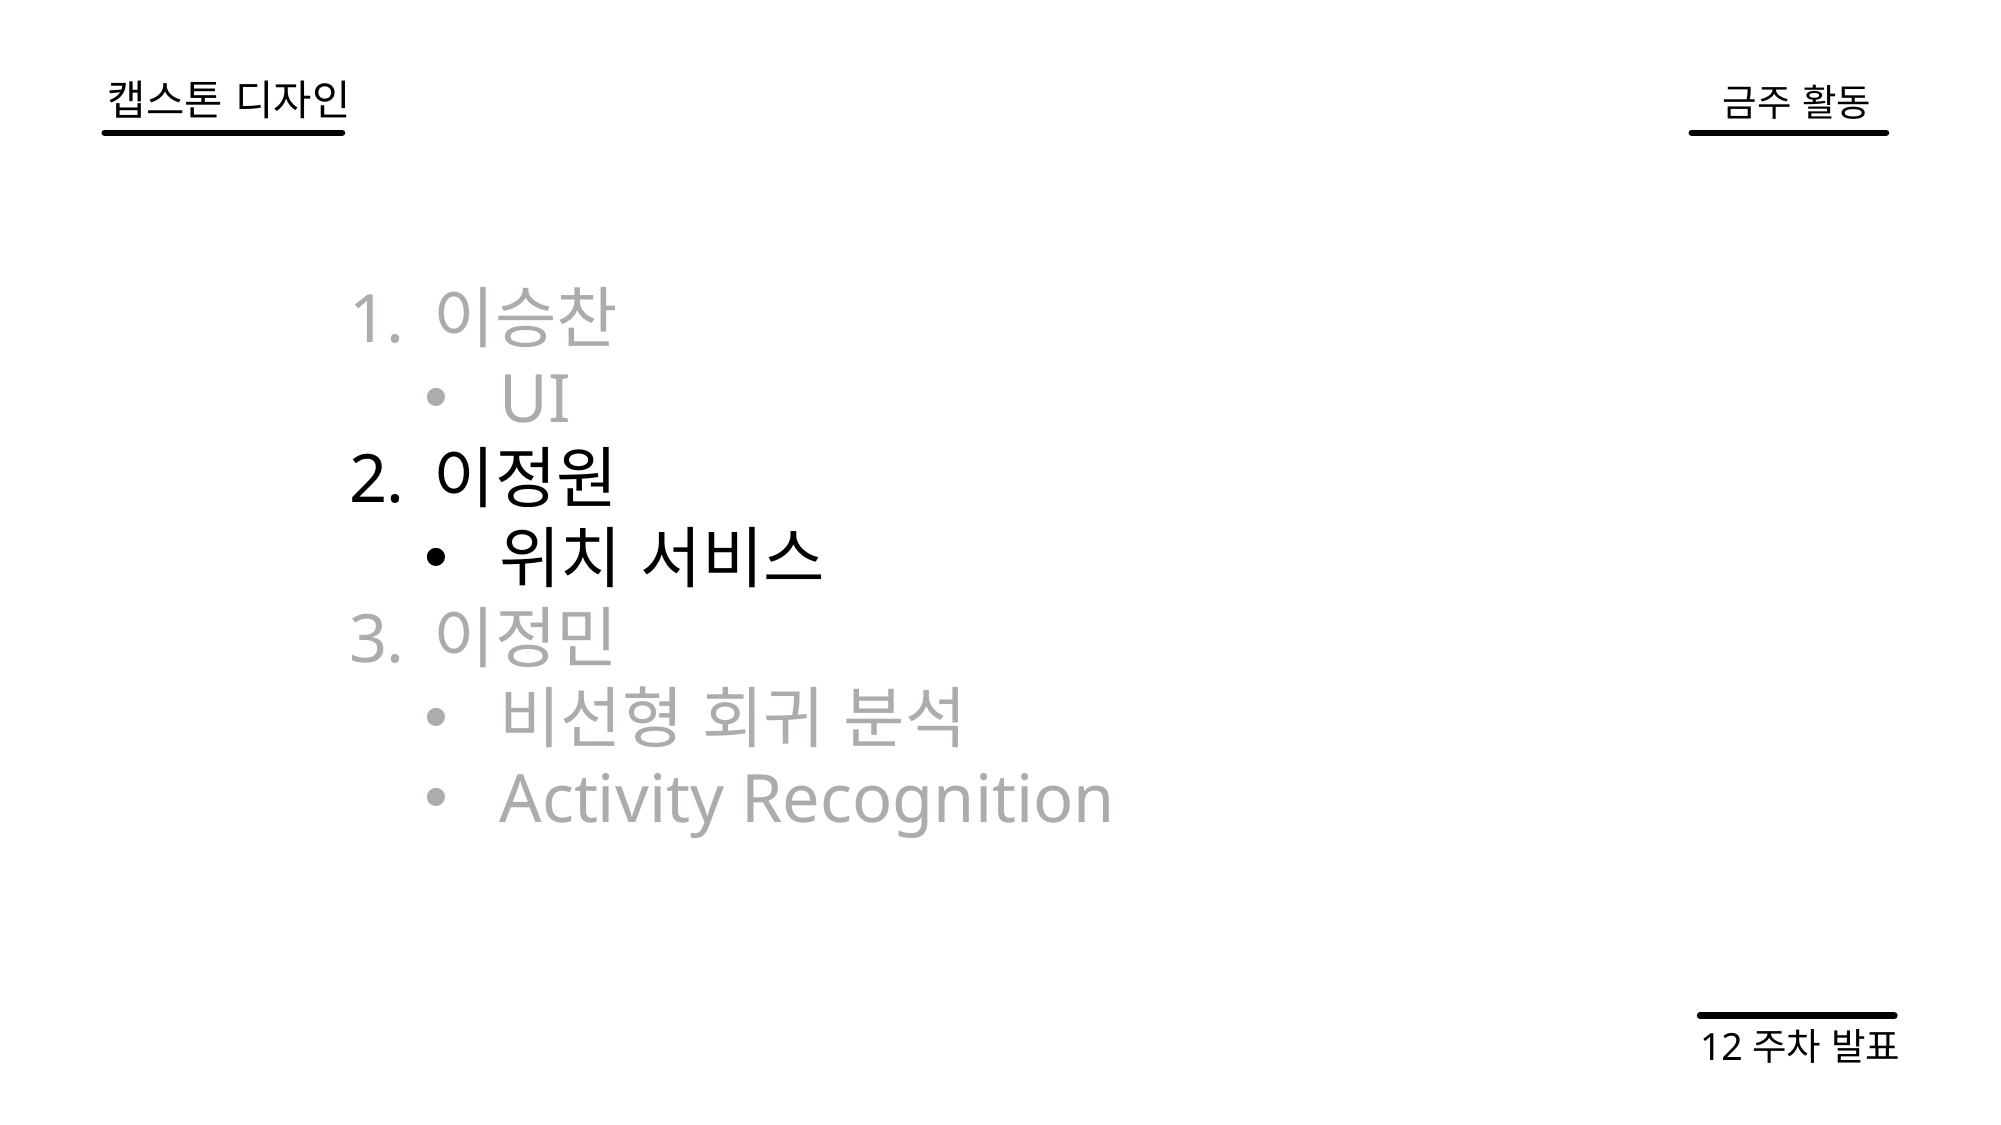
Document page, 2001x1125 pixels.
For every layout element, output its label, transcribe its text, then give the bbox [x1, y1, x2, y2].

text_box 금주 활동 [1708, 71, 1887, 131]
text_box 캡스톤 디자인 [61, 71, 398, 133]
text_box 12주차 발표 [1685, 1015, 1916, 1076]
text_box 이승찬 UI 이정원 위치 서비스 이정민 비선형 회귀 분석 Activity Recognition [334, 268, 1666, 844]
